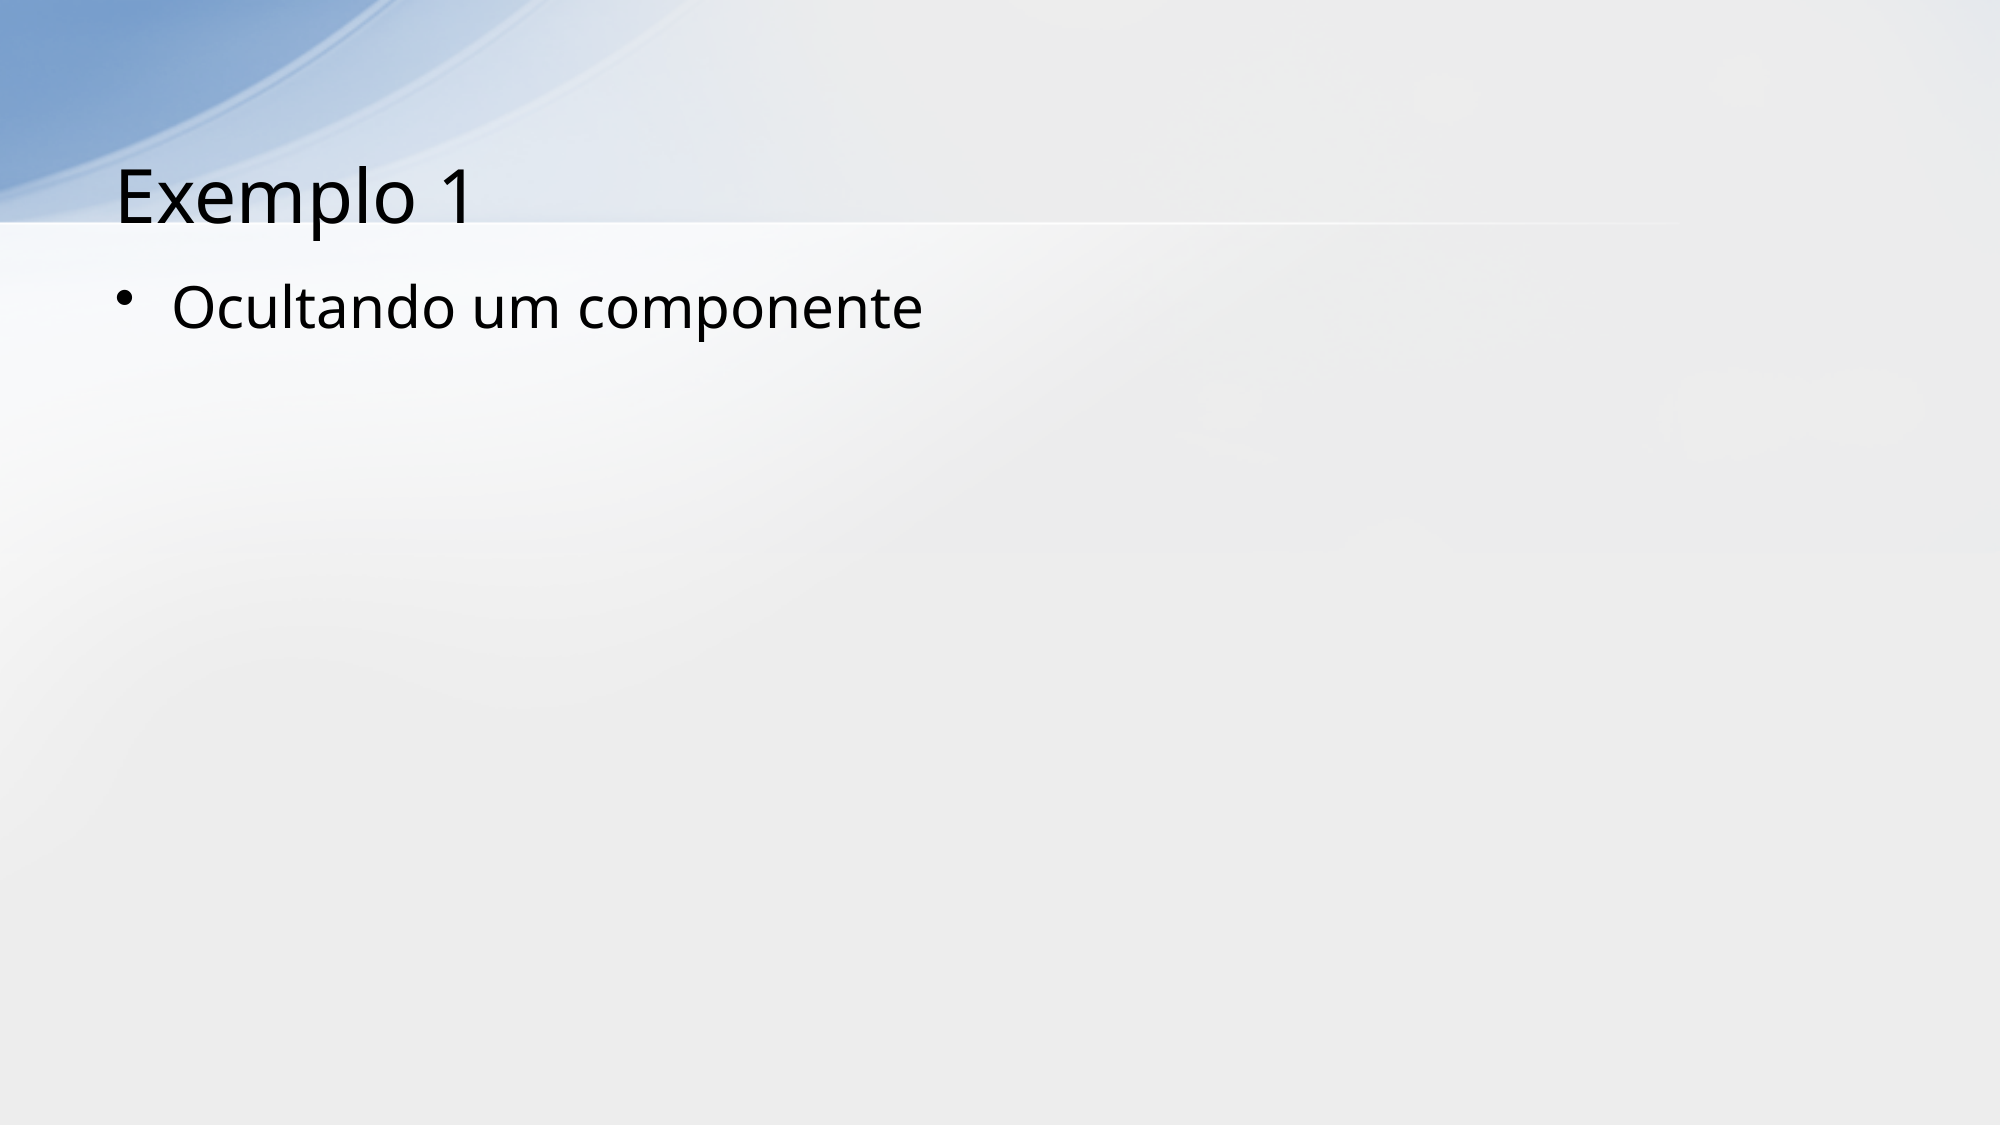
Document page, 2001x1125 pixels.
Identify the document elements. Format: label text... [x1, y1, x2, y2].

list Ocultando um componente [99, 262, 1900, 1005]
title Exemplo 1 [99, 58, 1900, 247]
picture [0, 0, 2000, 1125]
